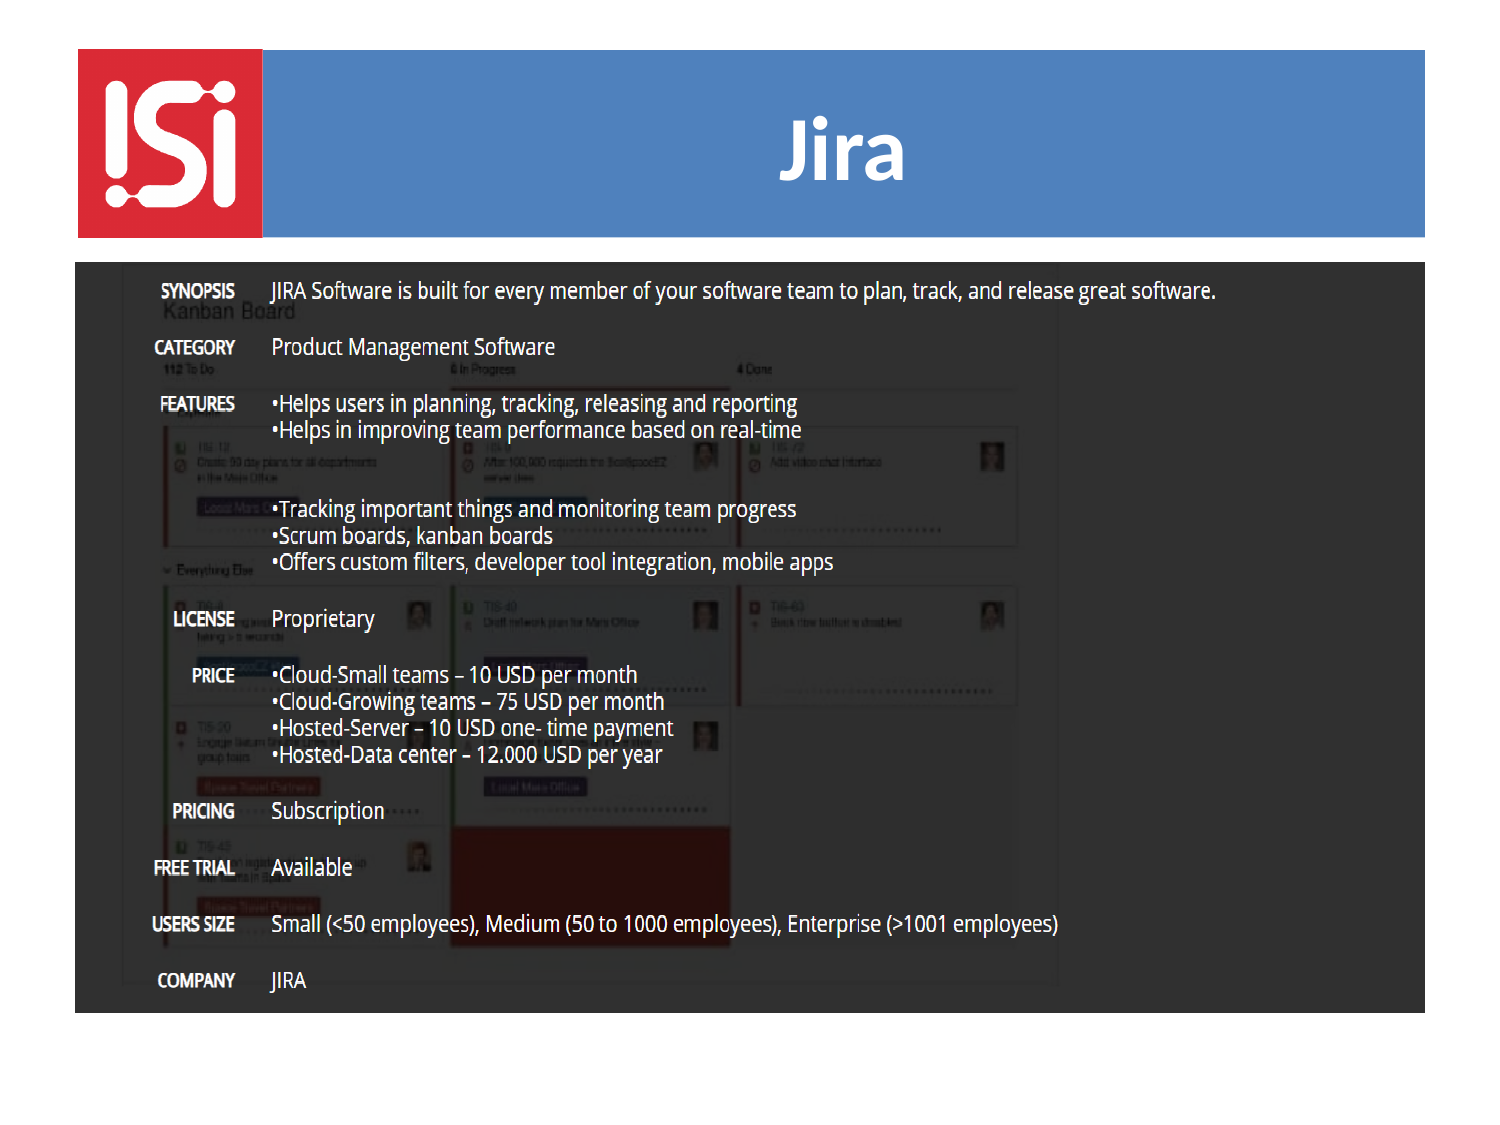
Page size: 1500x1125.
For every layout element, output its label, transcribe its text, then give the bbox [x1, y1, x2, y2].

picture [77, 49, 263, 238]
title Jira [263, 50, 1425, 238]
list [74, 262, 1426, 1013]
